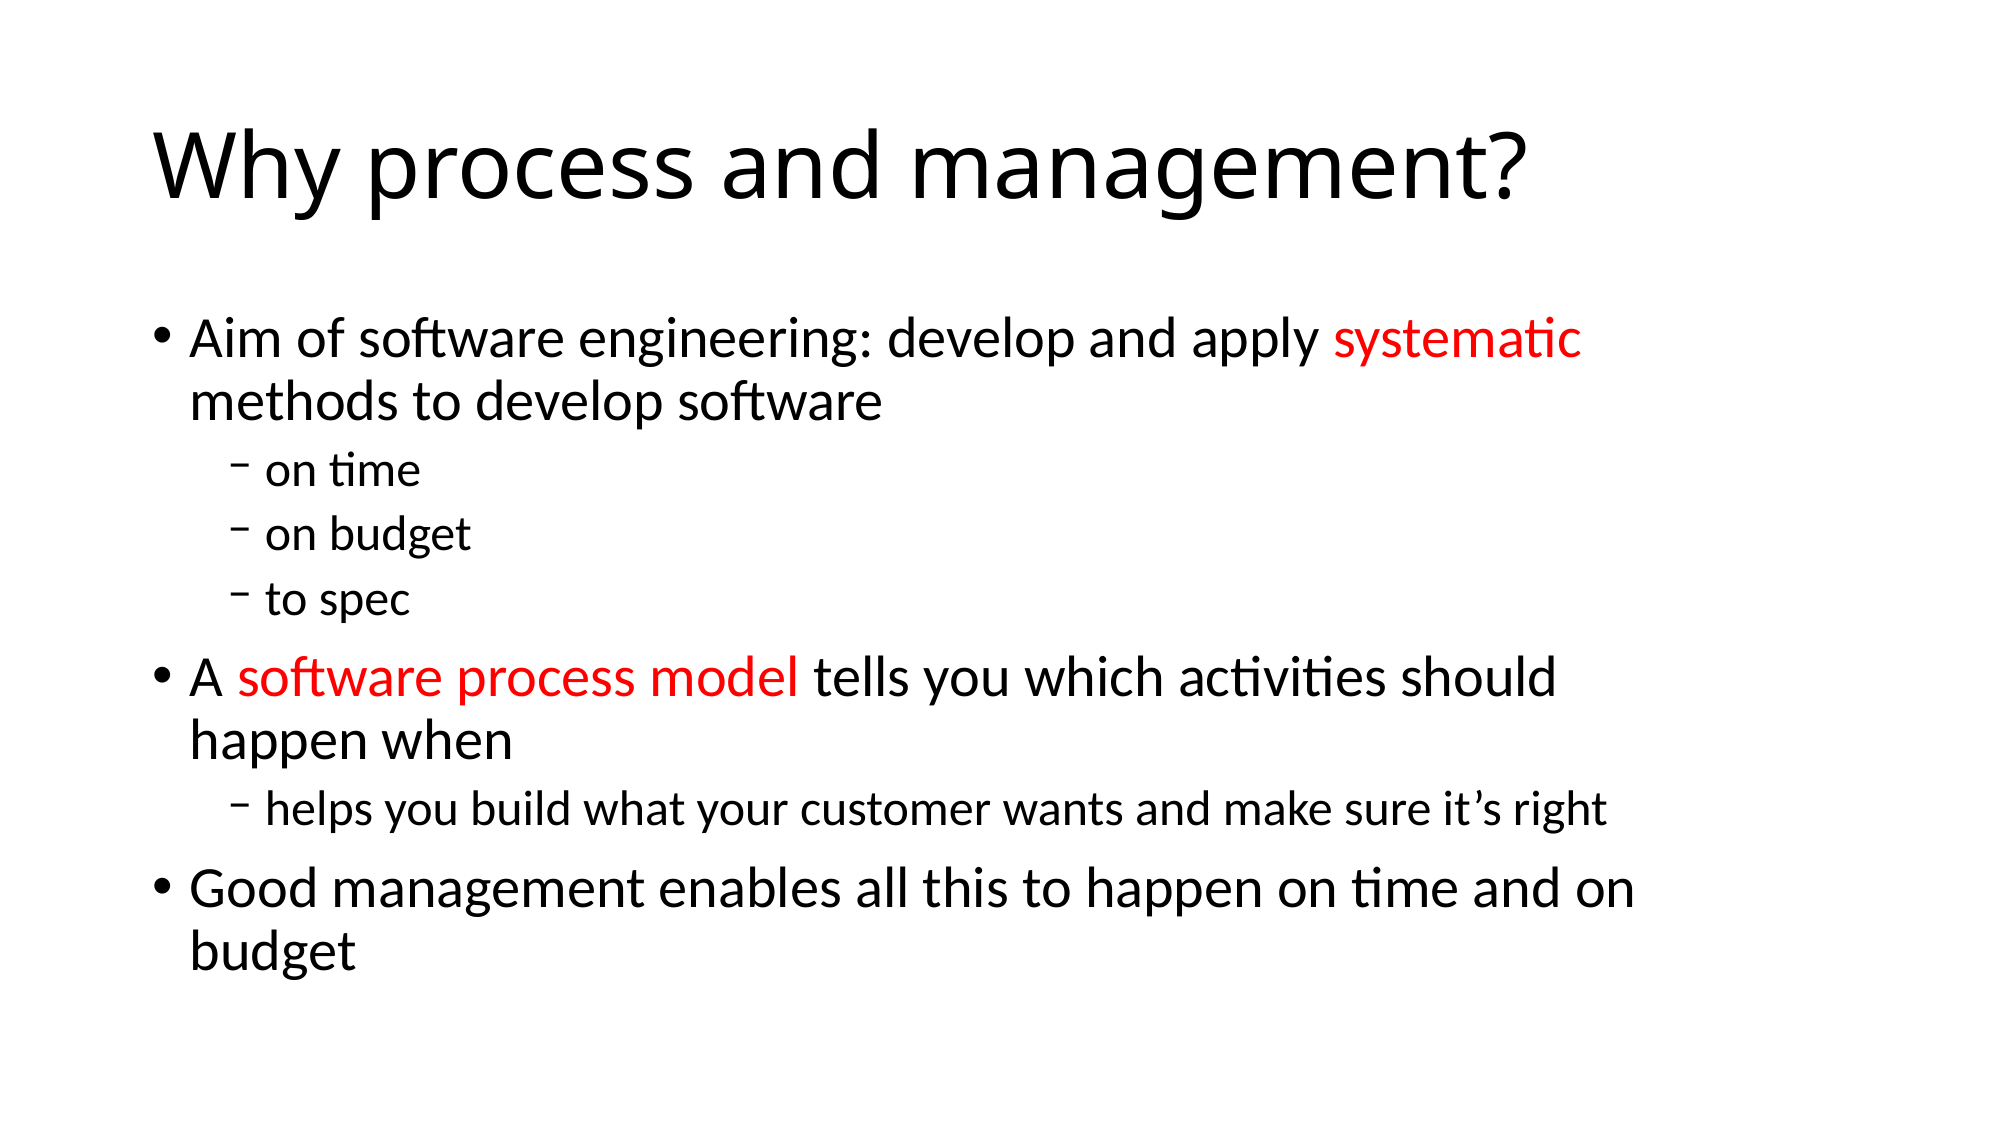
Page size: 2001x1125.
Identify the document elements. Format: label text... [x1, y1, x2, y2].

list Aim of software engineering: develop and apply systematic methods to develop software on time on budget to spec A software process model tells you which activities should happen when helps you build what your customer wants and make sure it’s right Good management enables all this to happen on time and on budget [137, 299, 1732, 1014]
title Why process and management? [137, 59, 1863, 278]
